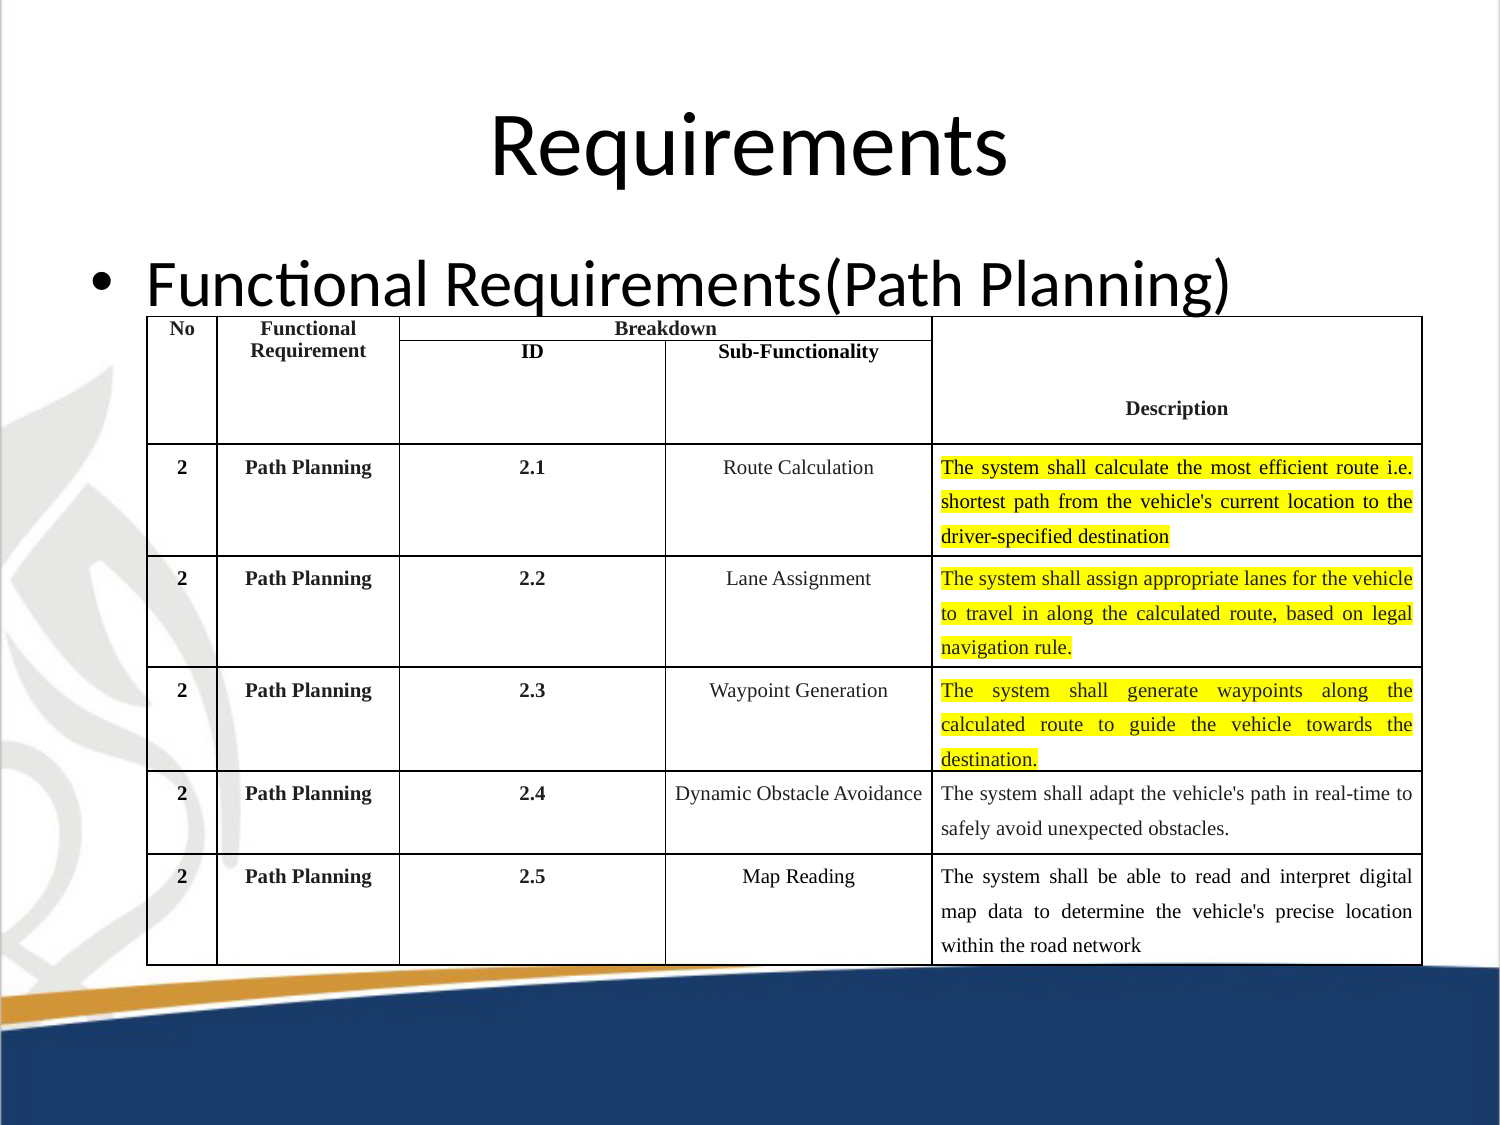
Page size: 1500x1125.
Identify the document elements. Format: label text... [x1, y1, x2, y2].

table_cell 2.4 [400, 772, 665, 853]
table_cell The system shall be able to read and interpret digital map data to determine the vehicle's precise location within the road network [933, 855, 1421, 964]
table_cell 2 [148, 445, 216, 555]
table_cell The system shall adapt the vehicle's path in real-time to safely avoid unexpected obstacles. [933, 772, 1421, 853]
table_cell 2 [148, 557, 216, 666]
table_cell Dynamic Obstacle Avoidance [666, 772, 931, 853]
table_header Functional Requirement [218, 317, 399, 443]
table_header No [148, 317, 216, 443]
table_cell 2 [148, 772, 216, 853]
table_cell 2.1 [400, 445, 665, 555]
table_cell The system shall assign appropriate lanes for the vehicle to travel in along the calculated route, based on legal navigation rule. [933, 557, 1421, 666]
table_cell Path Planning [218, 445, 399, 555]
table_cell 2.3 [400, 668, 665, 770]
picture [0, 0, 1500, 1125]
table_cell The system shall generate waypoints along the calculated route to guide the vehicle towards the destination. [933, 668, 1421, 770]
table_cell Waypoint Generation [666, 668, 931, 770]
table_cell Map Reading [666, 855, 931, 964]
table_cell ID [400, 341, 665, 443]
table_cell Path Planning [218, 668, 399, 770]
title Requirements [75, 45, 1425, 232]
table_cell Lane Assignment [666, 557, 931, 666]
table_cell Path Planning [218, 557, 399, 666]
table_cell The system shall calculate the most efficient route i.e. shortest path from the vehicle's current location to the driver-specified destination [933, 445, 1421, 555]
table_header Description [933, 317, 1421, 443]
table_cell Sub-Functionality [666, 341, 931, 443]
table_cell Route Calculation [666, 445, 931, 555]
table_cell 2 [148, 668, 216, 770]
table_cell 2.5 [400, 855, 665, 964]
table_cell 2.2 [400, 557, 665, 666]
table_cell Path Planning [218, 772, 399, 853]
table_cell Path Planning [218, 855, 399, 964]
list Functional Requirements(Path Planning) [75, 232, 1425, 1005]
table_header Breakdown [400, 317, 931, 340]
table_cell 2 [148, 855, 216, 964]
